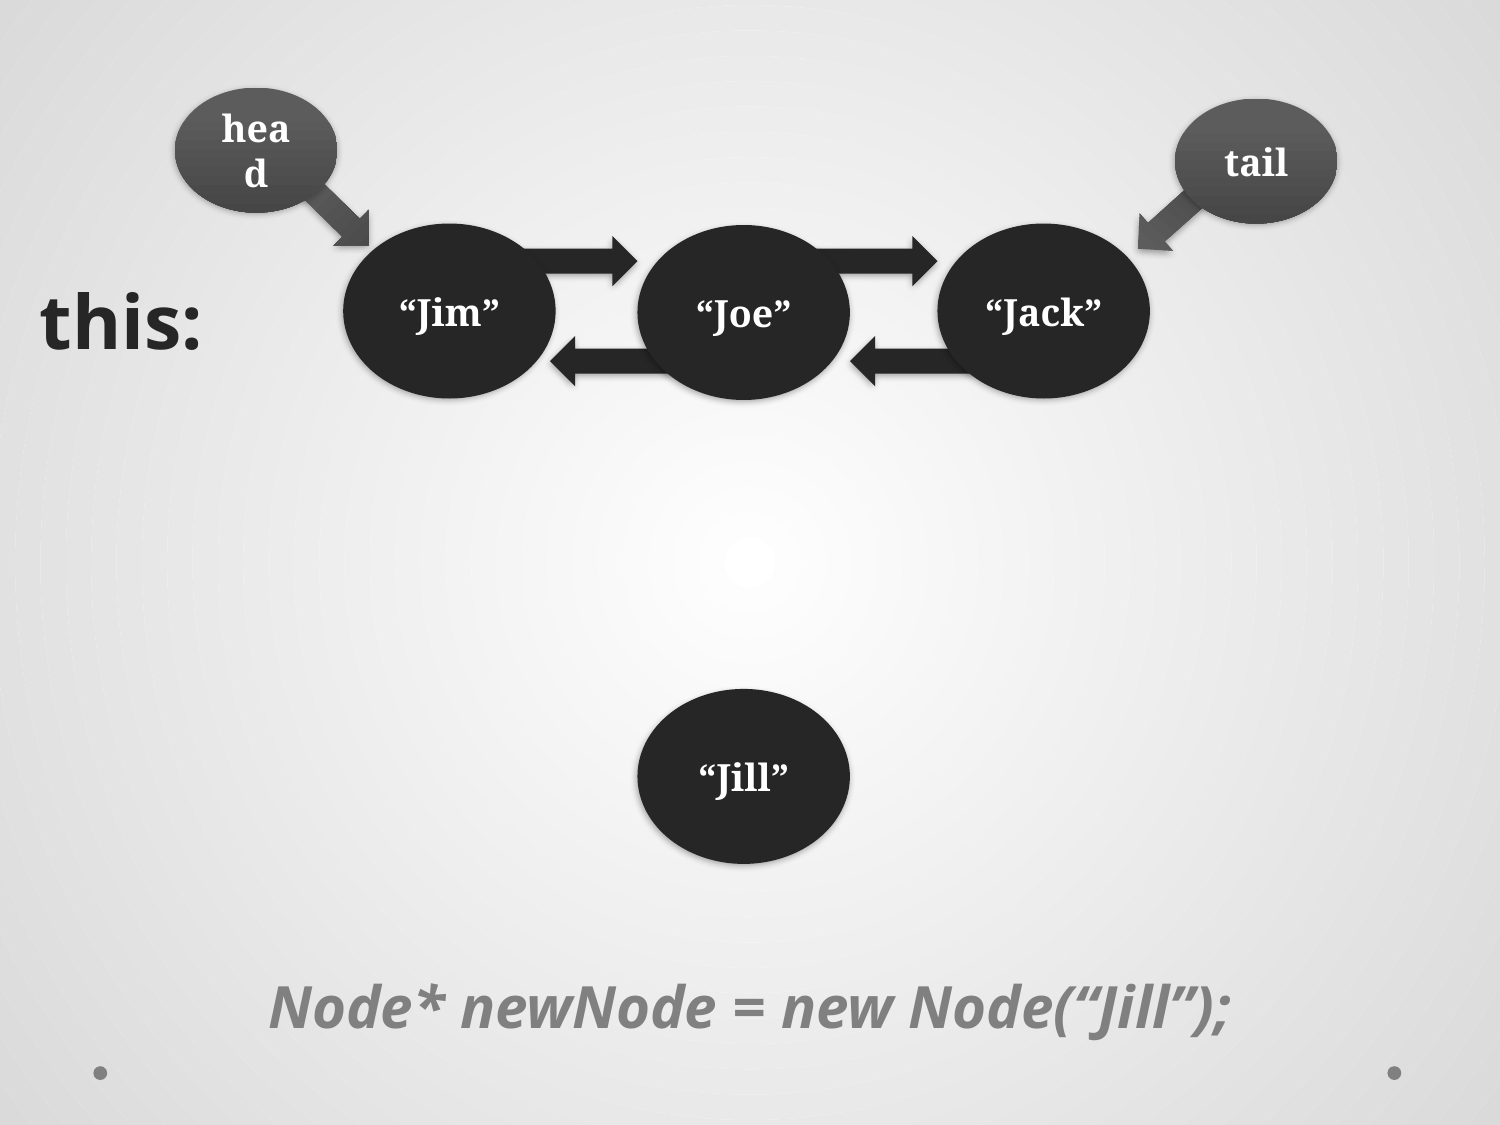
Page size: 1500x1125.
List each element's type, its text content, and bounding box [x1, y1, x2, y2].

text_box [527, 236, 638, 287]
text_box [311, 189, 369, 246]
text_box “Jack” [937, 223, 1150, 399]
text_box head [174, 87, 338, 213]
text_box Node* newNode = new Node(“Jill”); [215, 962, 1285, 1048]
text_box [821, 236, 938, 287]
text_box “Jill” [637, 688, 850, 864]
text_box [849, 336, 958, 387]
text_box [1137, 195, 1197, 251]
text_box “Joe” [637, 224, 850, 400]
text_box “Jim” [343, 223, 556, 399]
text_box this: [24, 267, 229, 373]
text_box tail [1174, 98, 1338, 224]
text_box [549, 336, 656, 387]
